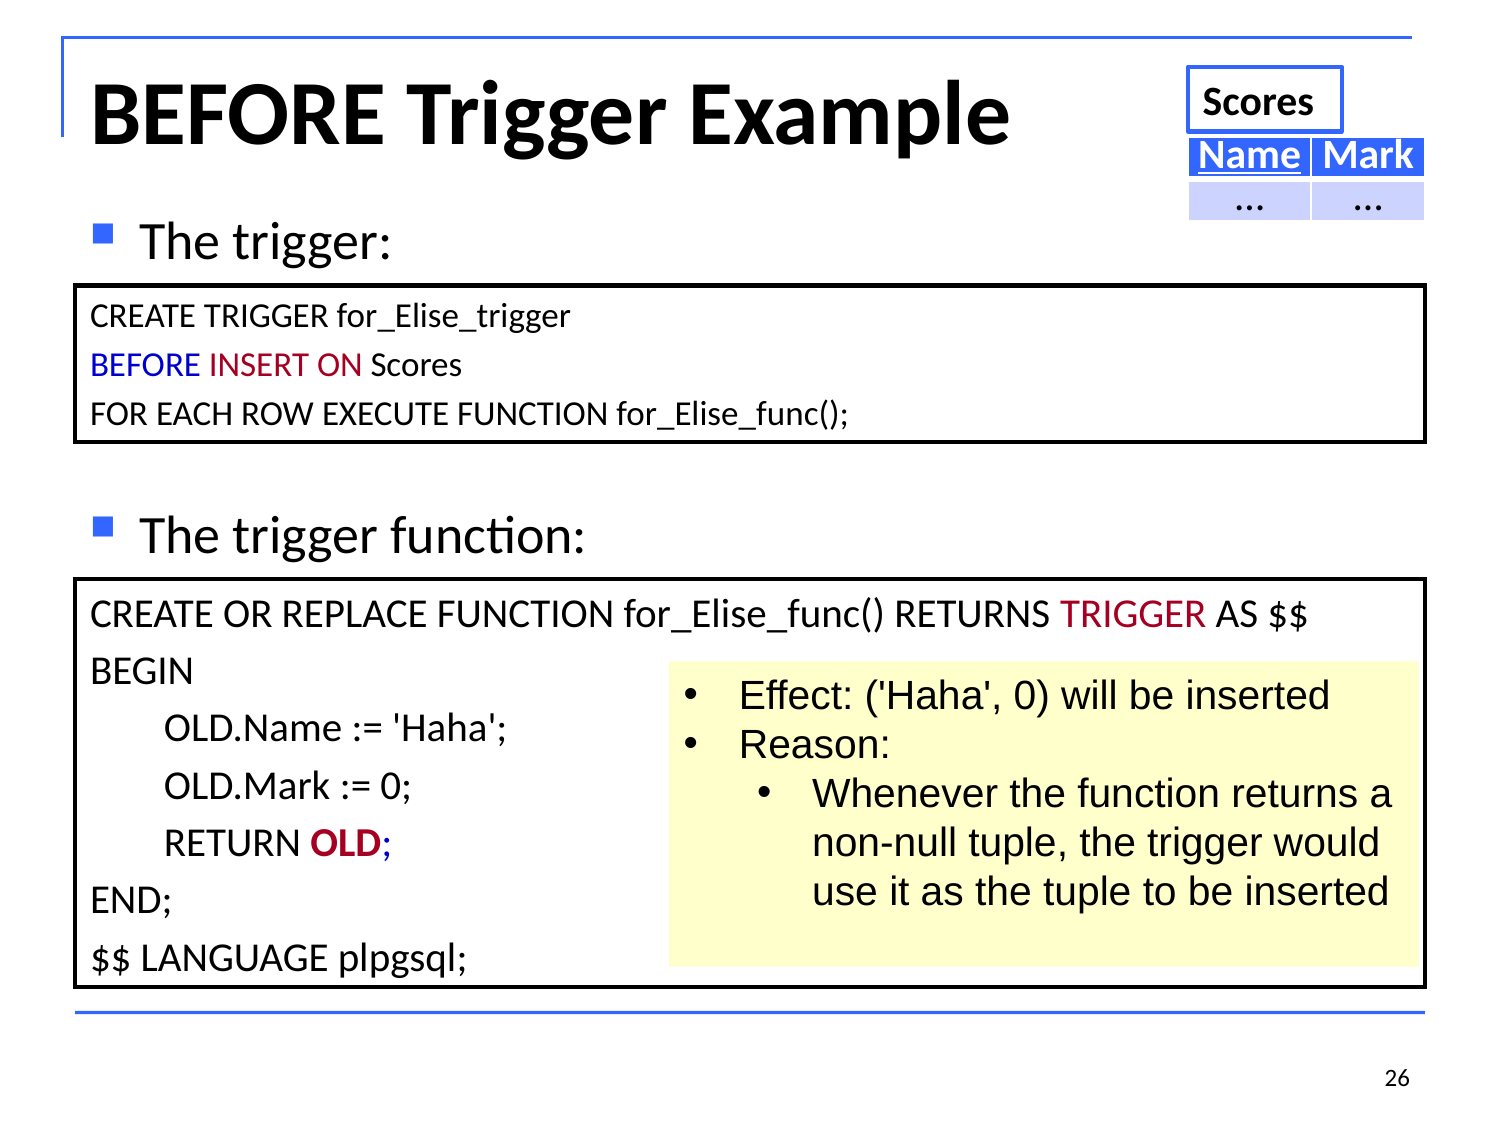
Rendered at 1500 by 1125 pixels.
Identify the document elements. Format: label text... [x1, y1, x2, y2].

title BEFORE Trigger Example [74, 45, 1426, 233]
text_box Effect: ('Haha', 0) will be inserted Reason: Whenever the function returns a non-null tuple, the trigger would use it as the tuple to be inserted [668, 661, 1419, 967]
table_header Name [1189, 138, 1310, 176]
text_box The trigger function: [74, 491, 739, 572]
slide_number 26 [1074, 1023, 1426, 1100]
text_box The trigger: [74, 198, 739, 279]
table_header Mark [1312, 138, 1424, 176]
table_cell … [1312, 182, 1424, 220]
text_box CREATE TRIGGER for_Elise_trigger BEFORE INSERT ON Scores FOR EACH ROW EXECUTE FUNCTION for_Elise_func(); [74, 285, 1425, 442]
table_cell … [1189, 182, 1310, 220]
list CREATE OR REPLACE FUNCTION for_Elise_func() RETURNS TRIGGER AS $$ BEGIN OLD.Name := 'Haha'; OLD.Mark := 0; RETURN OLD; END; $$ LANGUAGE plpgsql; [74, 578, 1426, 988]
text_box Scores [1188, 66, 1342, 132]
